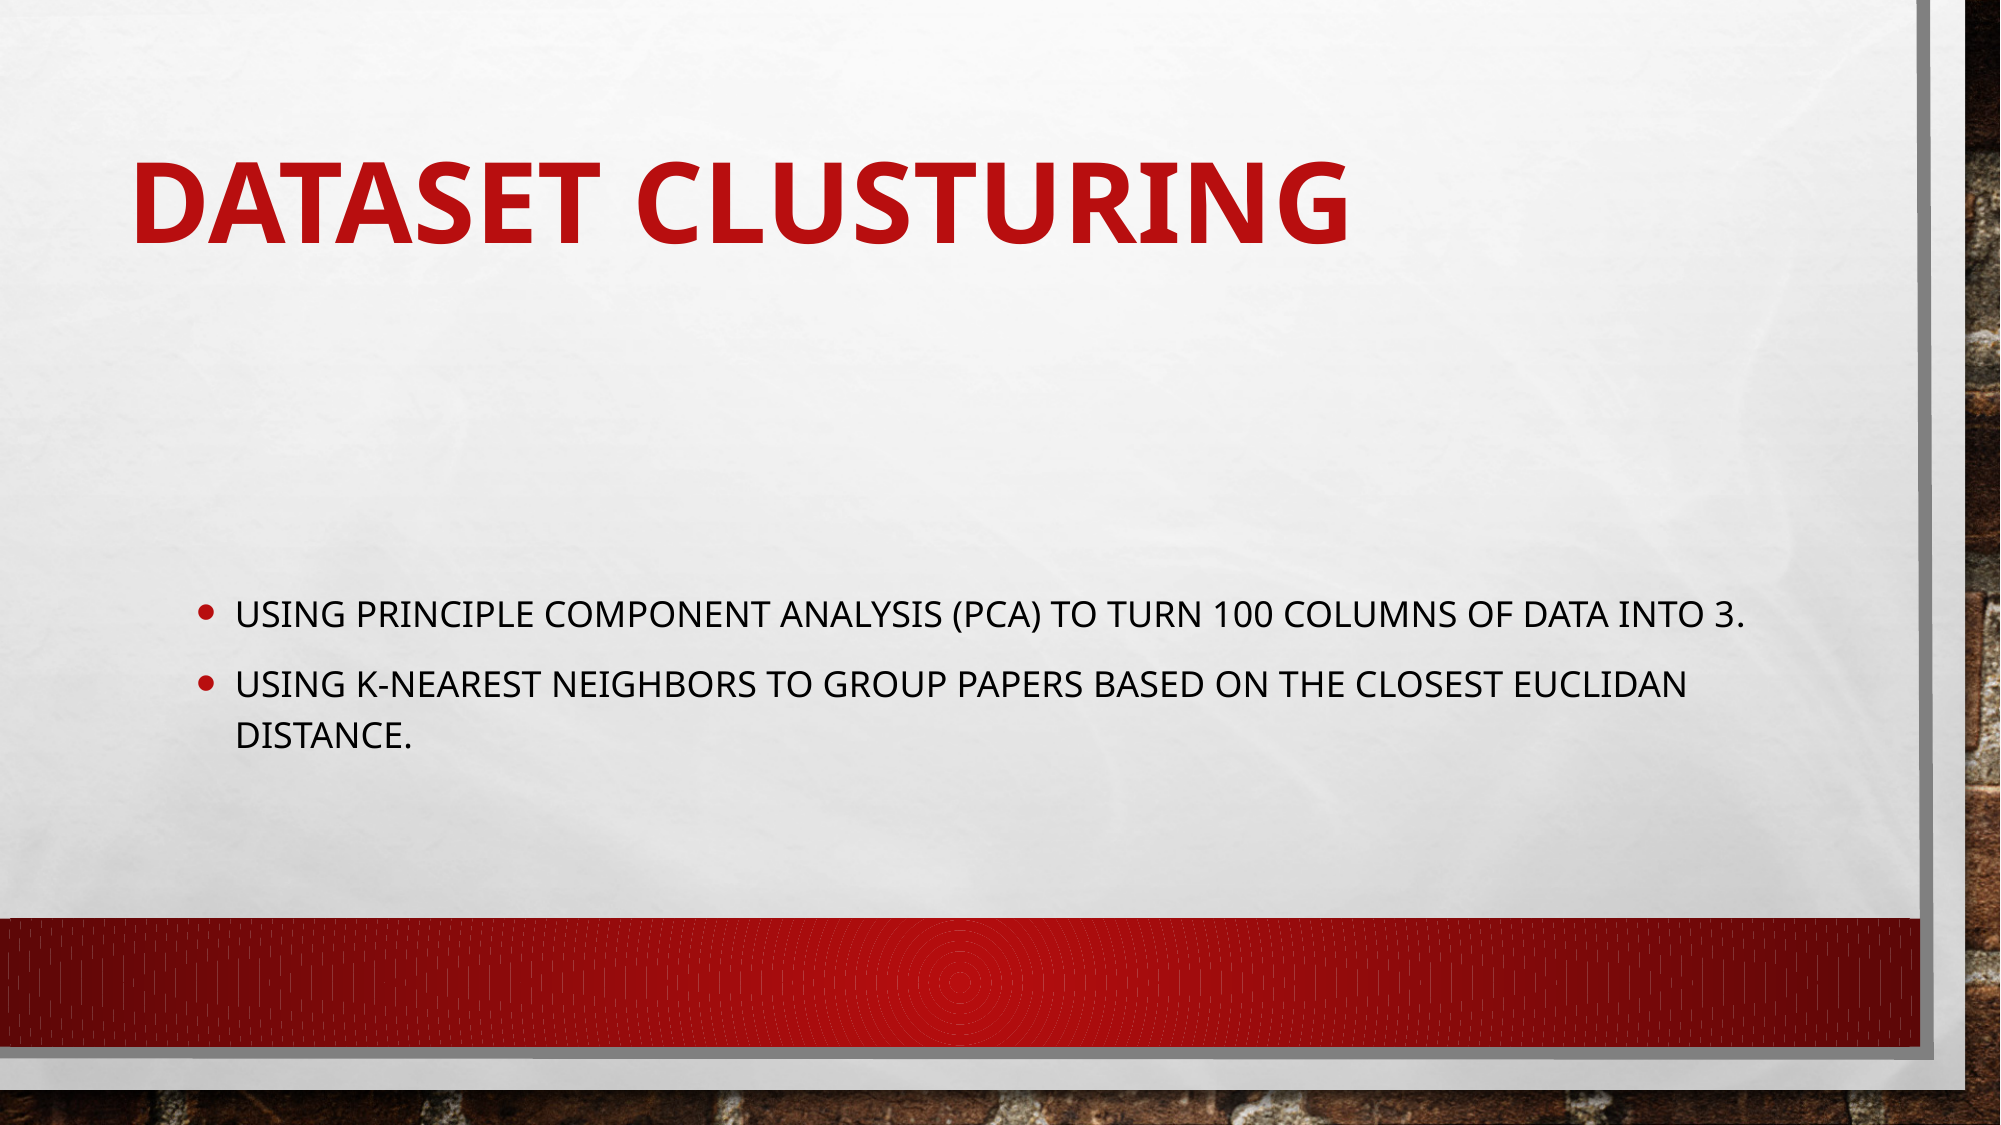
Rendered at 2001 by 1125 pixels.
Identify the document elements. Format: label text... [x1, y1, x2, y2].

picture [0, 0, 2000, 1125]
list Using Principle Component Analysis (PCA) to turn 100 columns of data into 3. Using K-nearest neighbors to group papers based on the closest Euclidan distance. [181, 301, 1818, 768]
title Dataset clusturing [112, 112, 1818, 302]
